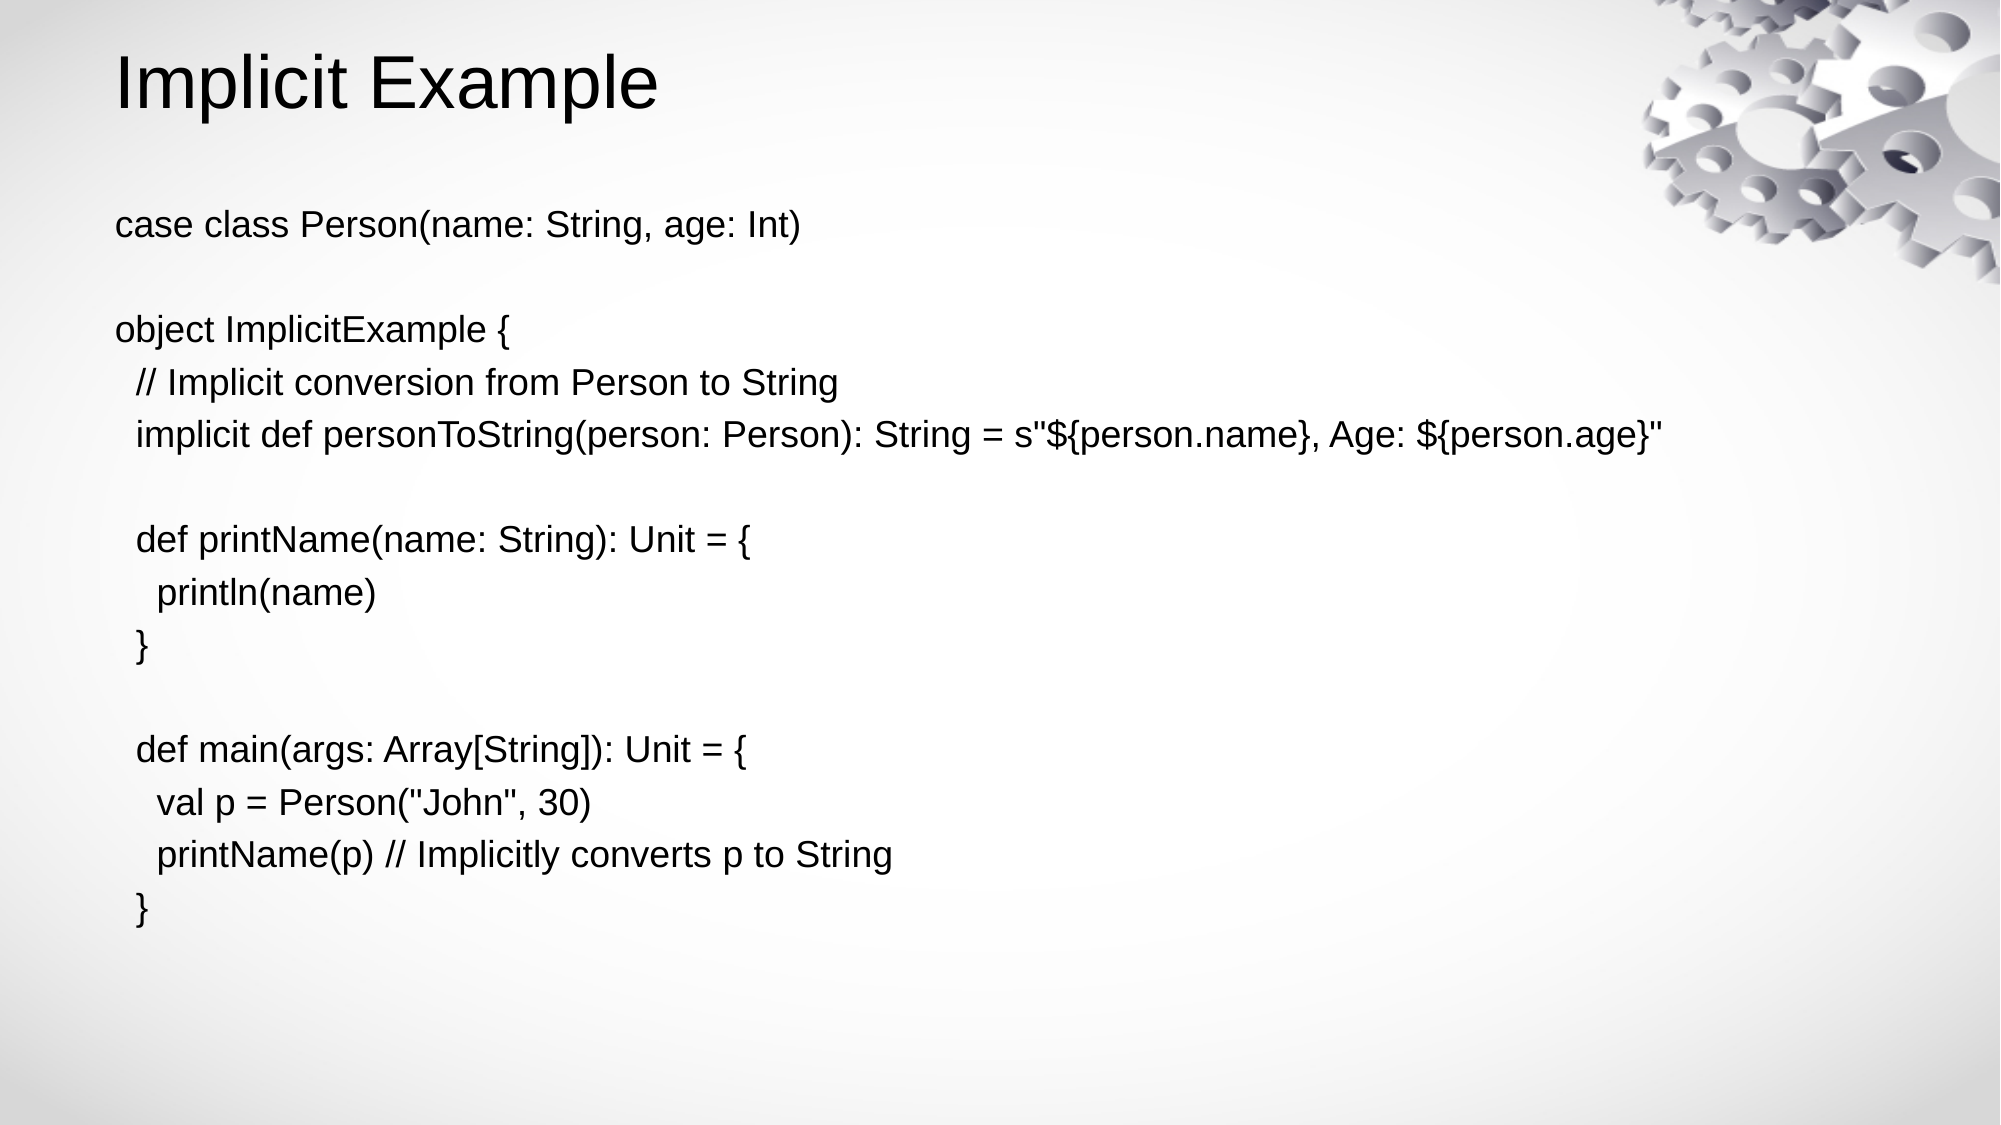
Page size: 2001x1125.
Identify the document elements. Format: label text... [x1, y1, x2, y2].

title Implicit Example [99, 30, 1901, 127]
list case class Person(name: String, age: Int) object ImplicitExample { // Implicit conversion from Person to String implicit def personToString(person: Person): String = s"${person.name}, Age: ${person.age}" def printName(name: String): Unit = { println(name) } def main(args: Array[String]): Unit = { val p = Person("John", 30) printName(p) // Implicitly converts p to String } [99, 192, 1901, 1006]
picture [0, 0, 2000, 1125]
